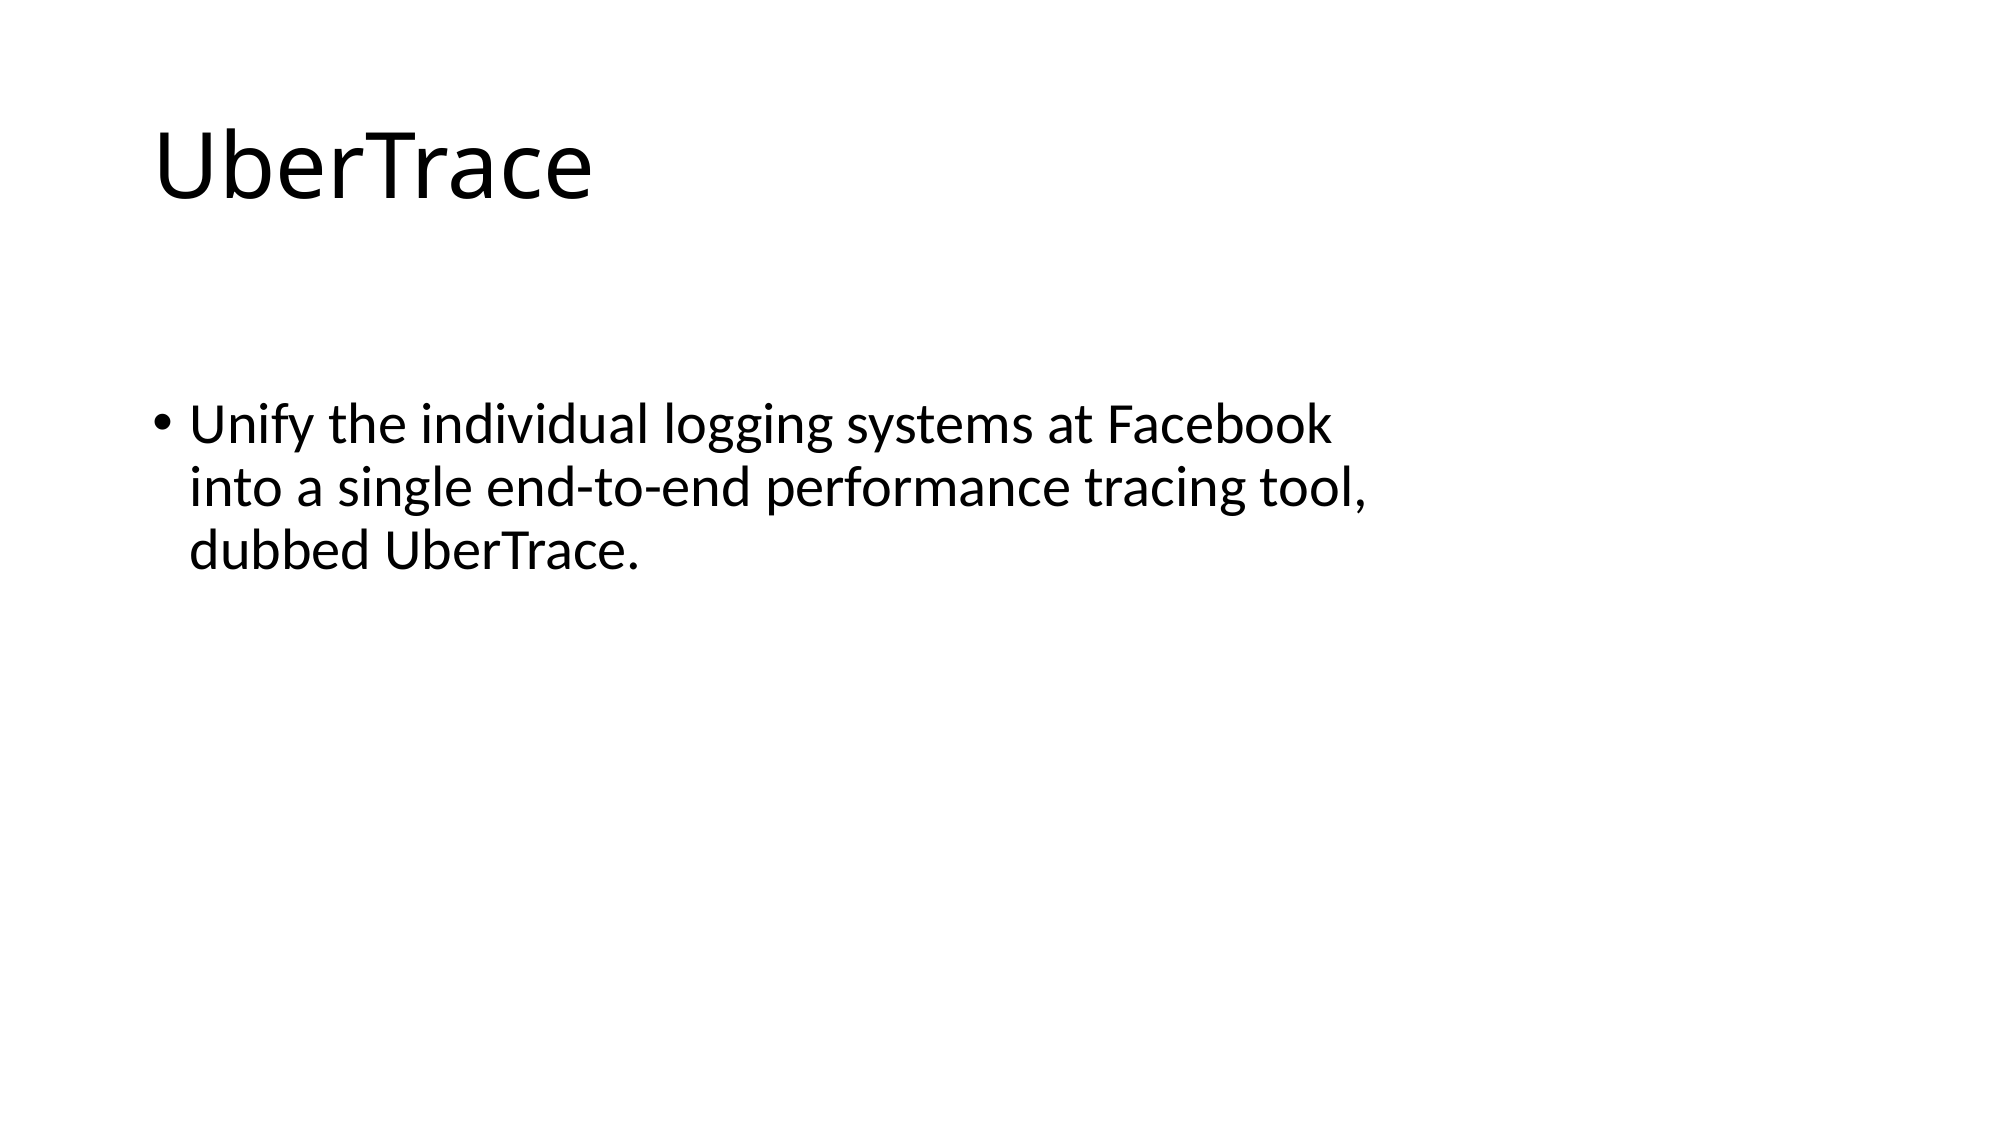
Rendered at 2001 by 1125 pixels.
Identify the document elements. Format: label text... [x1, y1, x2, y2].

title UberTrace [137, 59, 1863, 278]
list Unify the individual logging systems at Facebook into a single end-to-end performance tracing tool, dubbed UberTrace. [137, 386, 1410, 1100]
